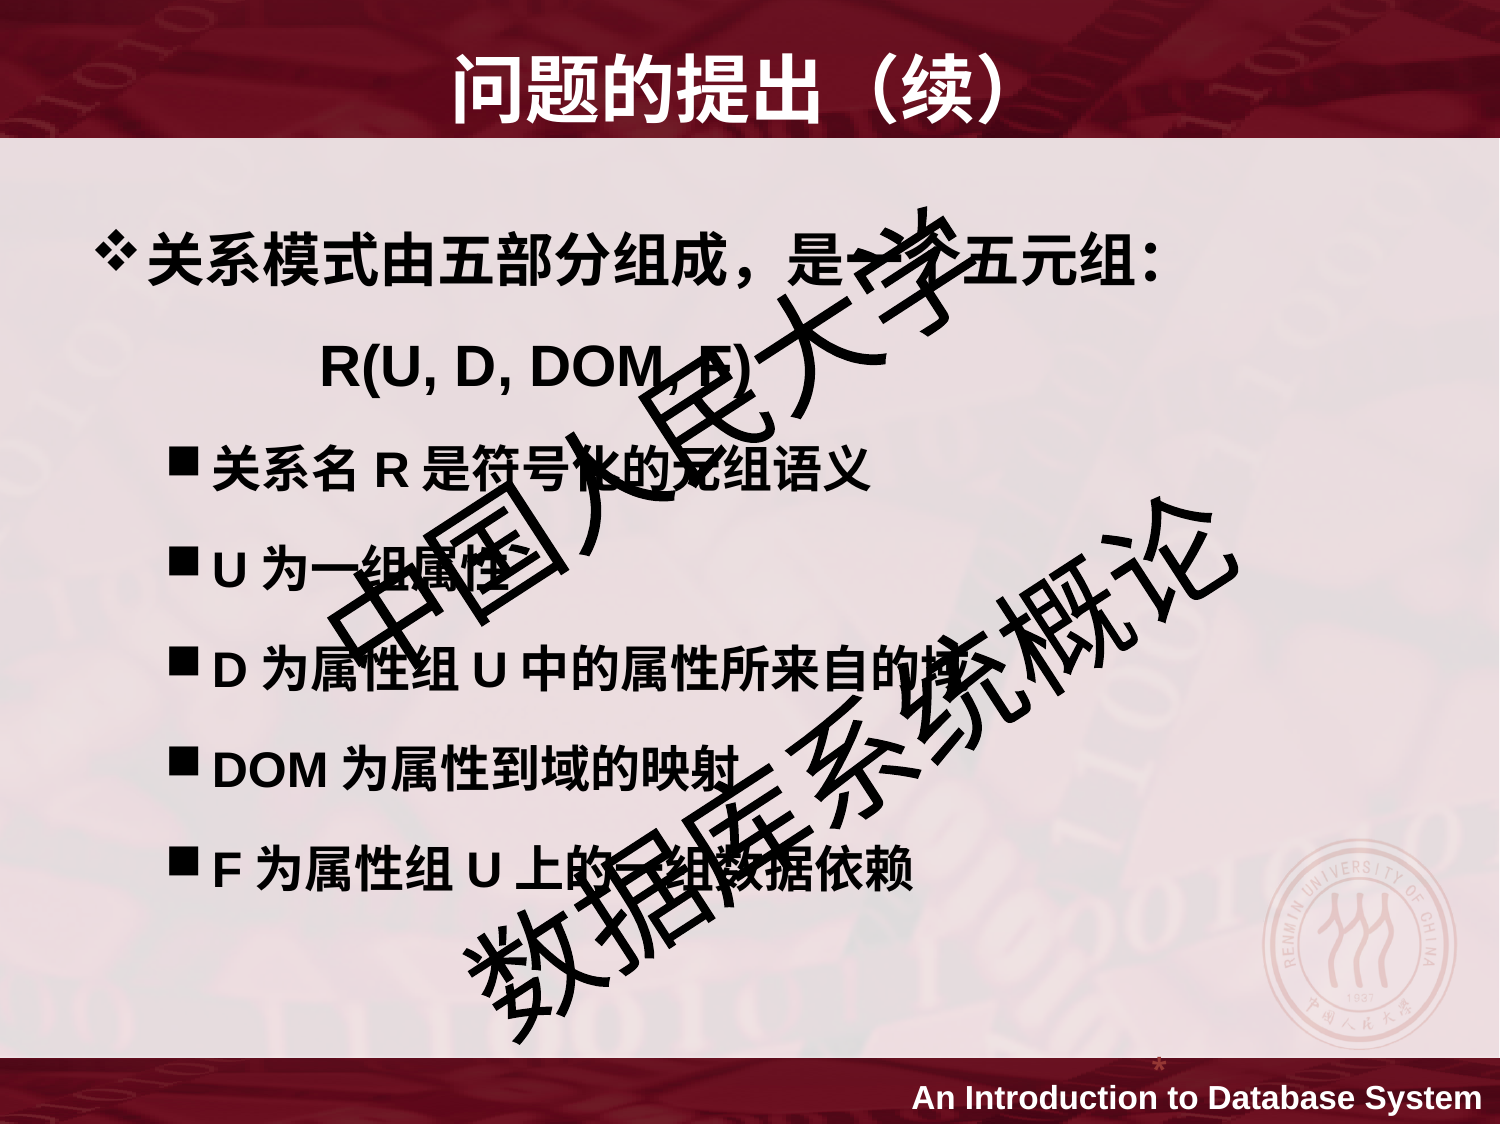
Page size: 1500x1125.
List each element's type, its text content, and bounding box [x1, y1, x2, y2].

picture [0, 0, 1500, 1125]
title 问题的提出（续） [74, 0, 1426, 179]
text_box [88, 1039, 443, 1082]
list 关系模式由五部分组成，是一个五元组： R(U, D, DOM, F) 关系名R是符号化的元组语义 U为一组属性 D为属性组U中的属性所来自的域 DOM为属性到域的映射 F为属性组U上的一组数据依赖 [74, 179, 1426, 1017]
text_box * [1136, 1042, 1430, 1093]
